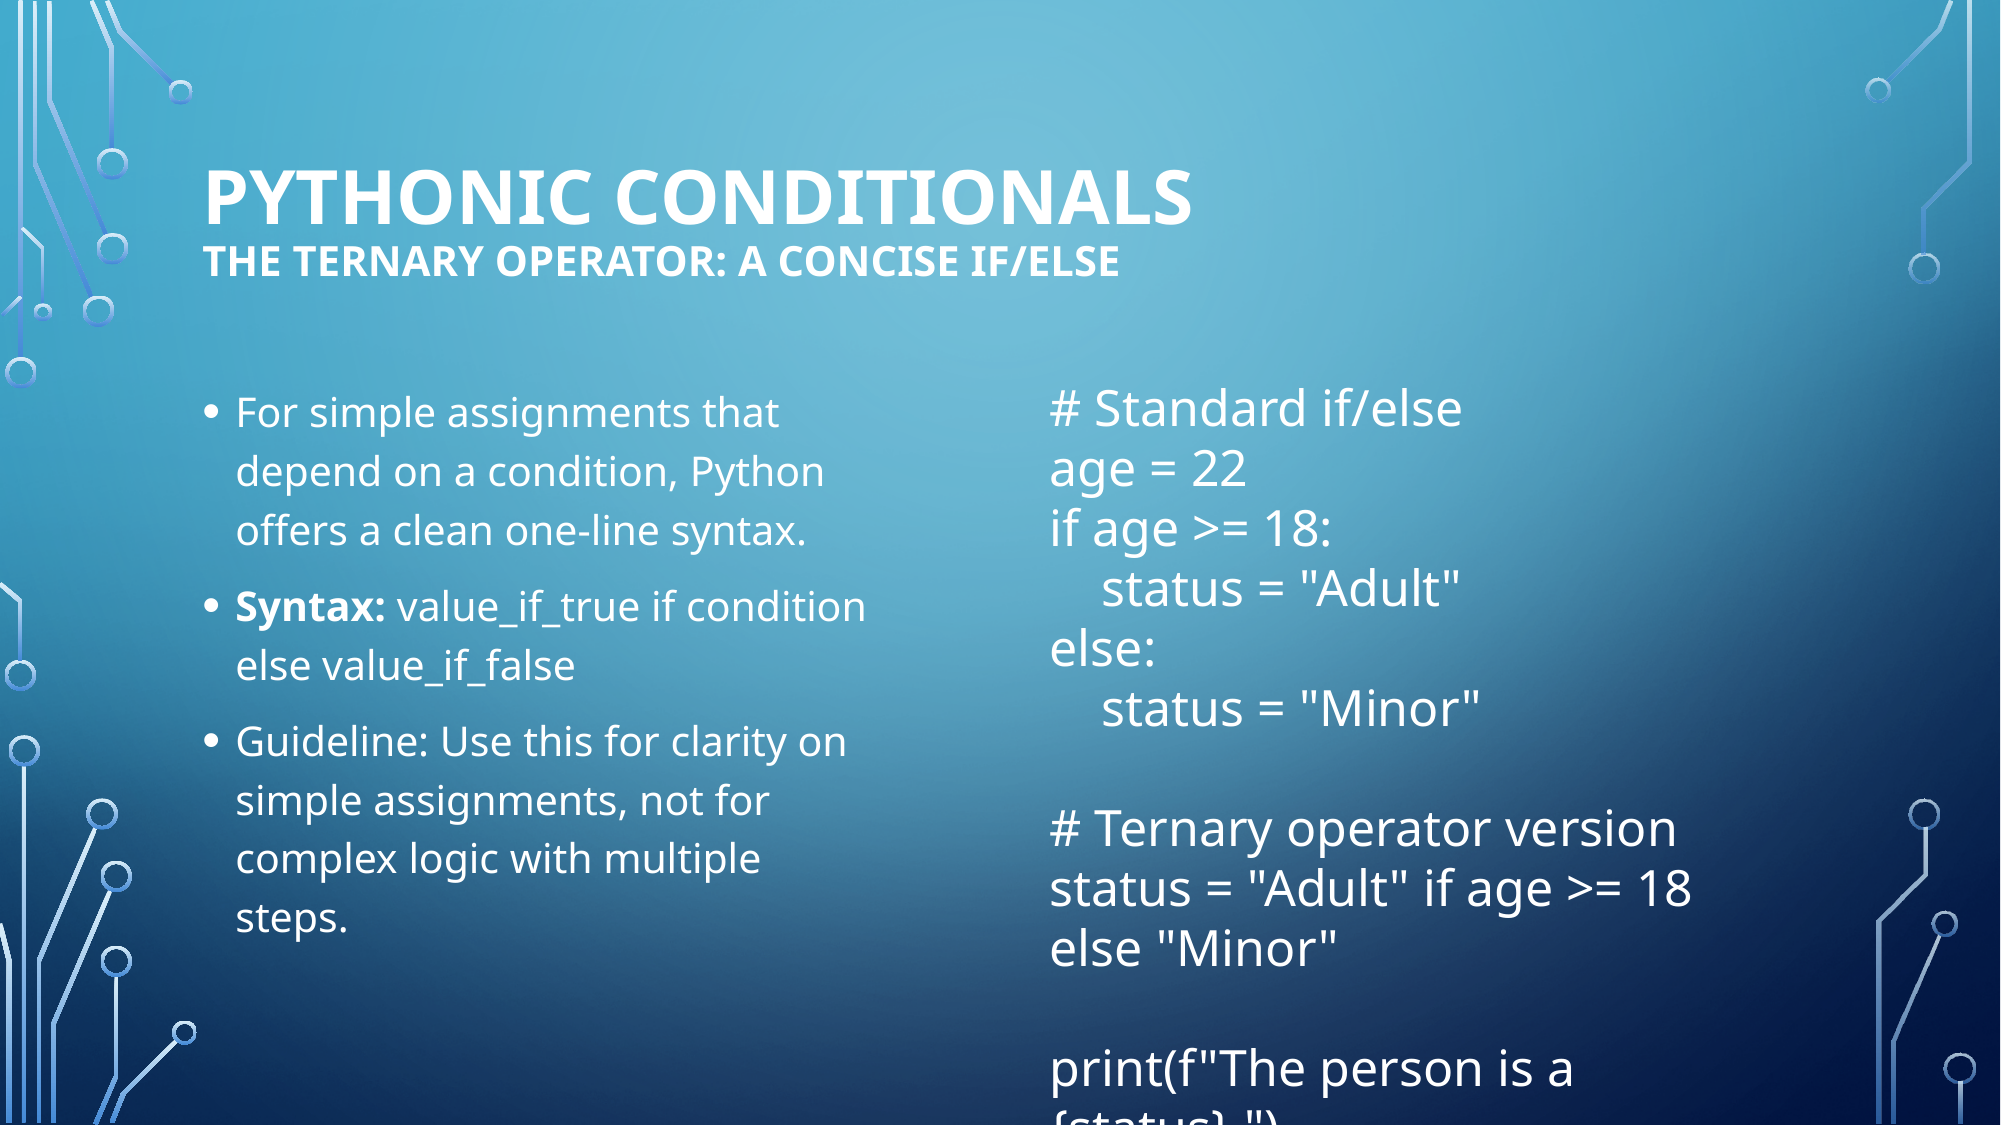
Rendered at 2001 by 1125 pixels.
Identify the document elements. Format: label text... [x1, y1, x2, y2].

list For simple assignments that depend on a condition, Python offers a clean one-line syntax. Syntax: value_if_true if condition else value_if_false Guideline: Use this for clarity on simple assignments, not for complex logic with multiple steps. [187, 369, 890, 950]
title Pythonic Conditionals The Ternary Operator: A Concise if/else [187, 101, 1813, 344]
text_box # Standard if/else age = 22 if age >= 18: status = "Adult" else: status = "Minor" # Ternary operator version status = "Adult" if age >= 18 else "Minor" print(f"The person is a {status}.") [1035, 368, 1748, 1125]
